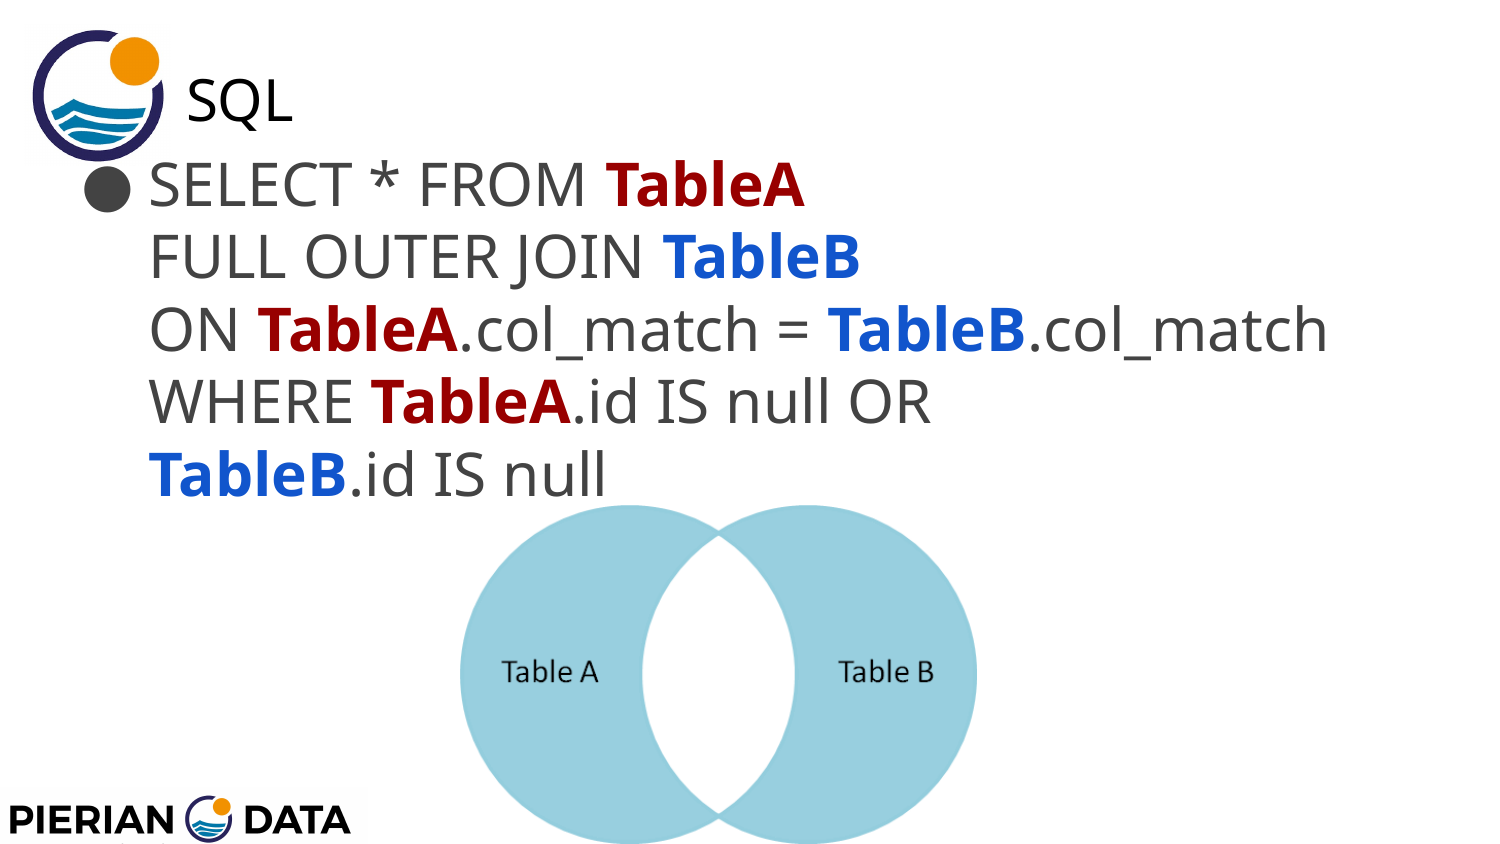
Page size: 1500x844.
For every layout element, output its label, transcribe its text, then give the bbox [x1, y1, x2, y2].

picture [459, 504, 978, 844]
picture [0, 787, 368, 844]
picture [24, 24, 172, 167]
title SQL [176, 48, 1449, 130]
list SELECT * FROM TableA FULL OUTER JOIN TableB ON TableA.col_match = TableB.col_match WHERE TableA.id IS null OR TableB.id IS null [58, 130, 1484, 692]
